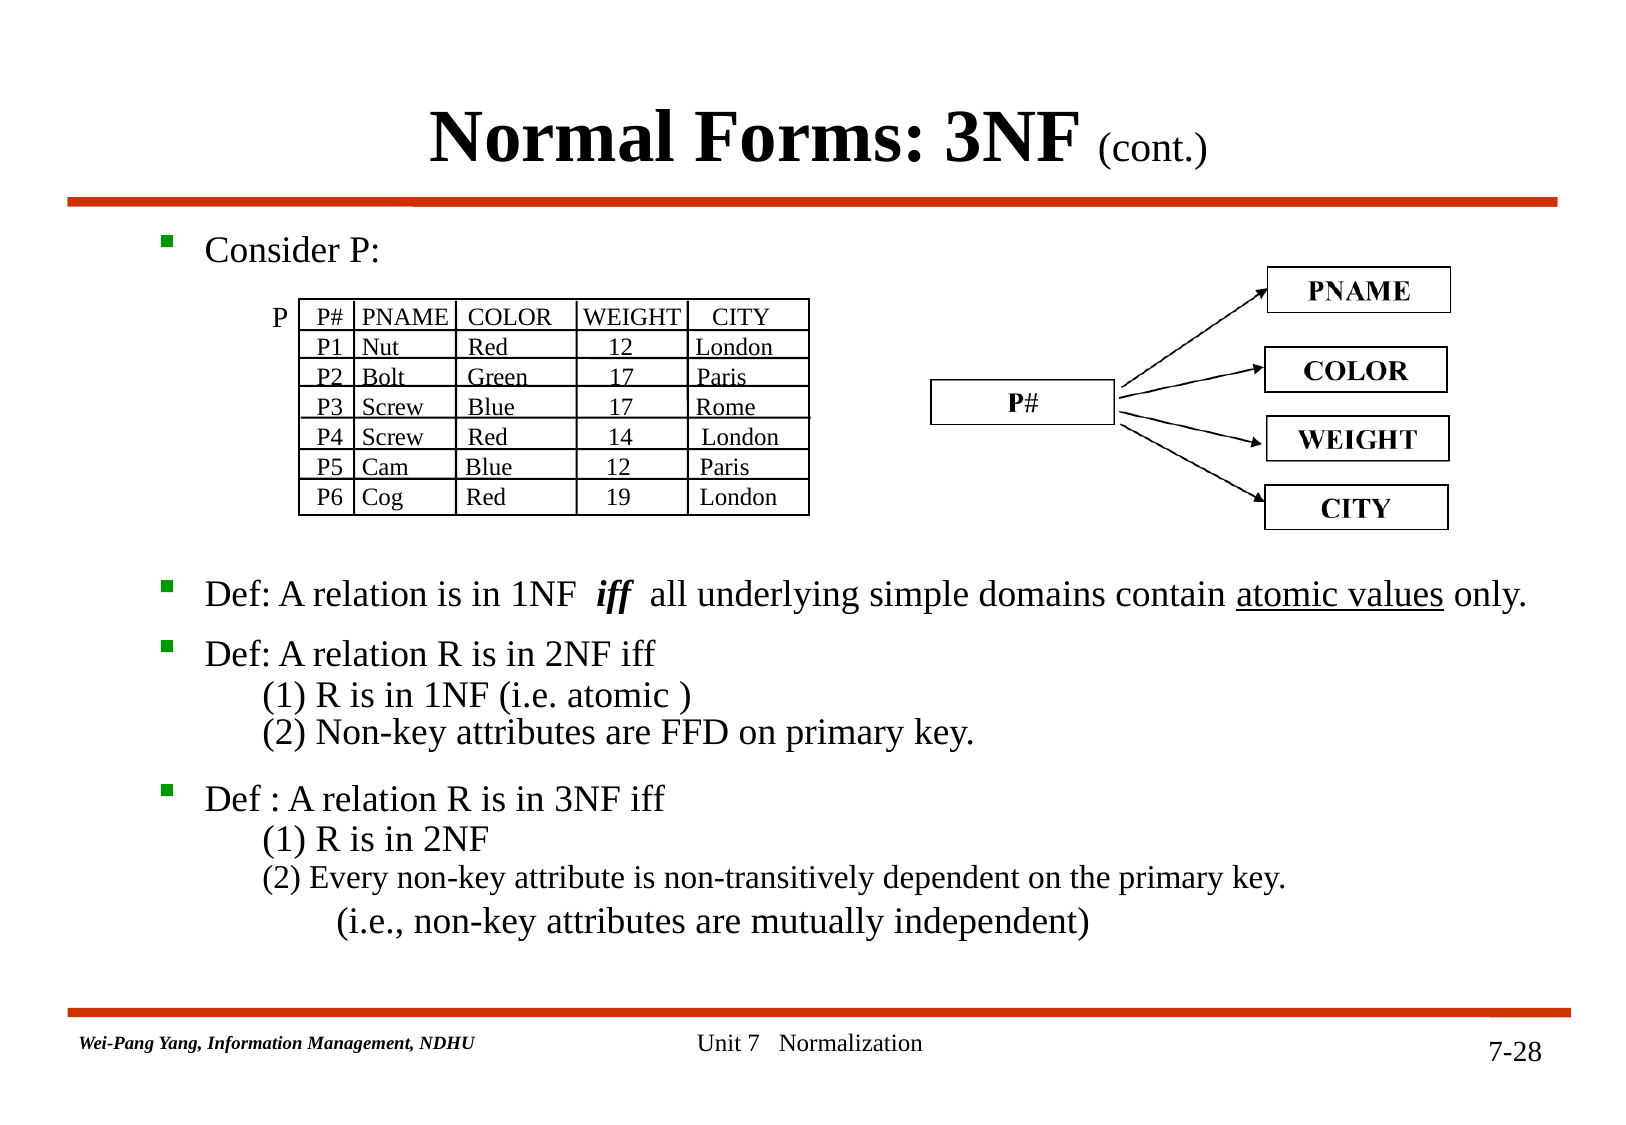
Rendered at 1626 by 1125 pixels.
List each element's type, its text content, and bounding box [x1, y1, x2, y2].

picture [930, 263, 1451, 543]
slide_number 7-28 [1218, 1025, 1558, 1100]
title Normal Forms: 3NF (cont.) [148, 62, 1490, 200]
text_box Consider P: Def: A relation is in 1NF iff all underlying simple domains contain atomic values only. Def: A relation R is in 2NF iff (1) R is in 1NF (i.e. atomic ) (2) Non-key attributes are FFD on primary key. Def : A relation R is in 3NF iff (1) R is in 2NF (2) Every non-key attribute is non-transitively dependent on the primary key. (i.e., non-key attributes are mutually independent) [67, 208, 1558, 988]
footer Unit 7 Normalization [552, 1019, 1068, 1094]
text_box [257, 290, 819, 551]
